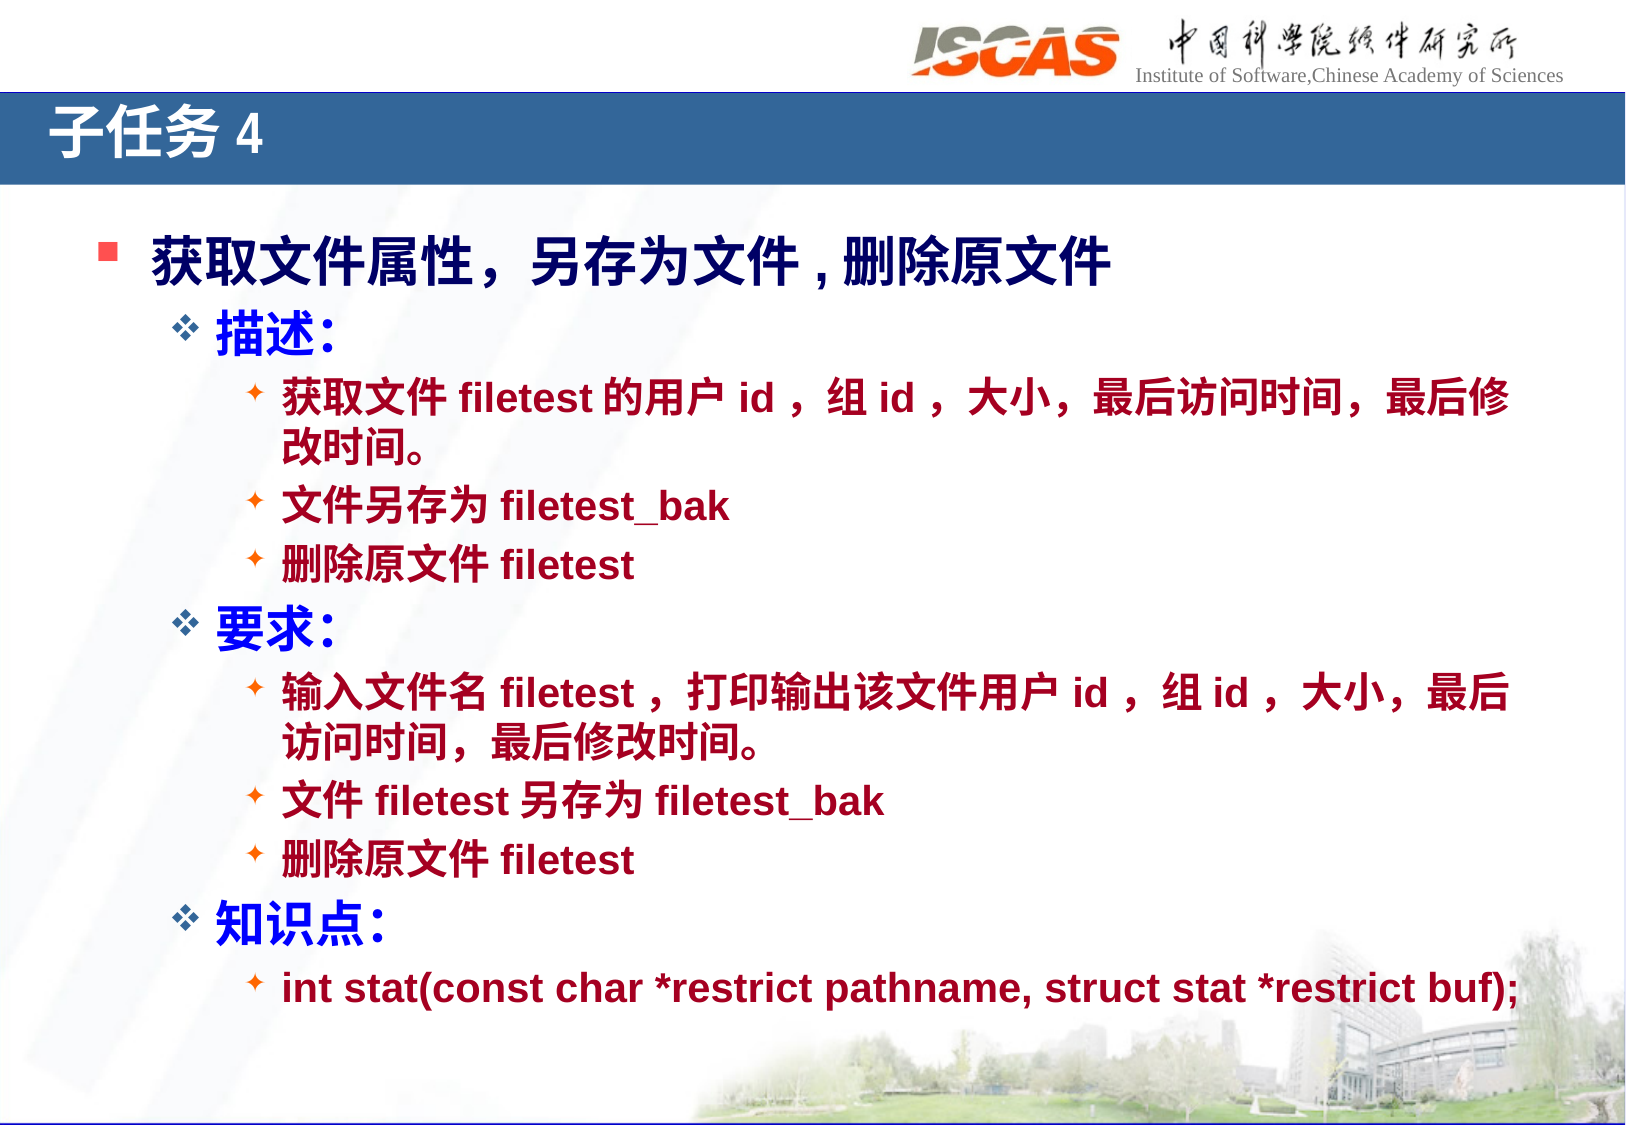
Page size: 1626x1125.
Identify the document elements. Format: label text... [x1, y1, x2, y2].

picture [0, 92, 1626, 1125]
picture [1166, 15, 1519, 71]
list 获取文件属性，另存为文件,删除原文件 描述： 获取文件filetest的用户id，组id，大小，最后访问时间，最后修改时间。 文件另存为filetest_bak 删除原文件filetest 要求： 输入文件名filetest，打印输出该文件用户id，组id，大小，最后访问时间，最后修改时间。 文件filetest另存为filetest_bak 删除原文件filetest 知识点： int stat(const char *restrict pathname, struct stat *restrict buf); [78, 219, 1547, 1071]
title 子任务4 [0, 93, 1625, 185]
picture [907, 18, 1132, 87]
